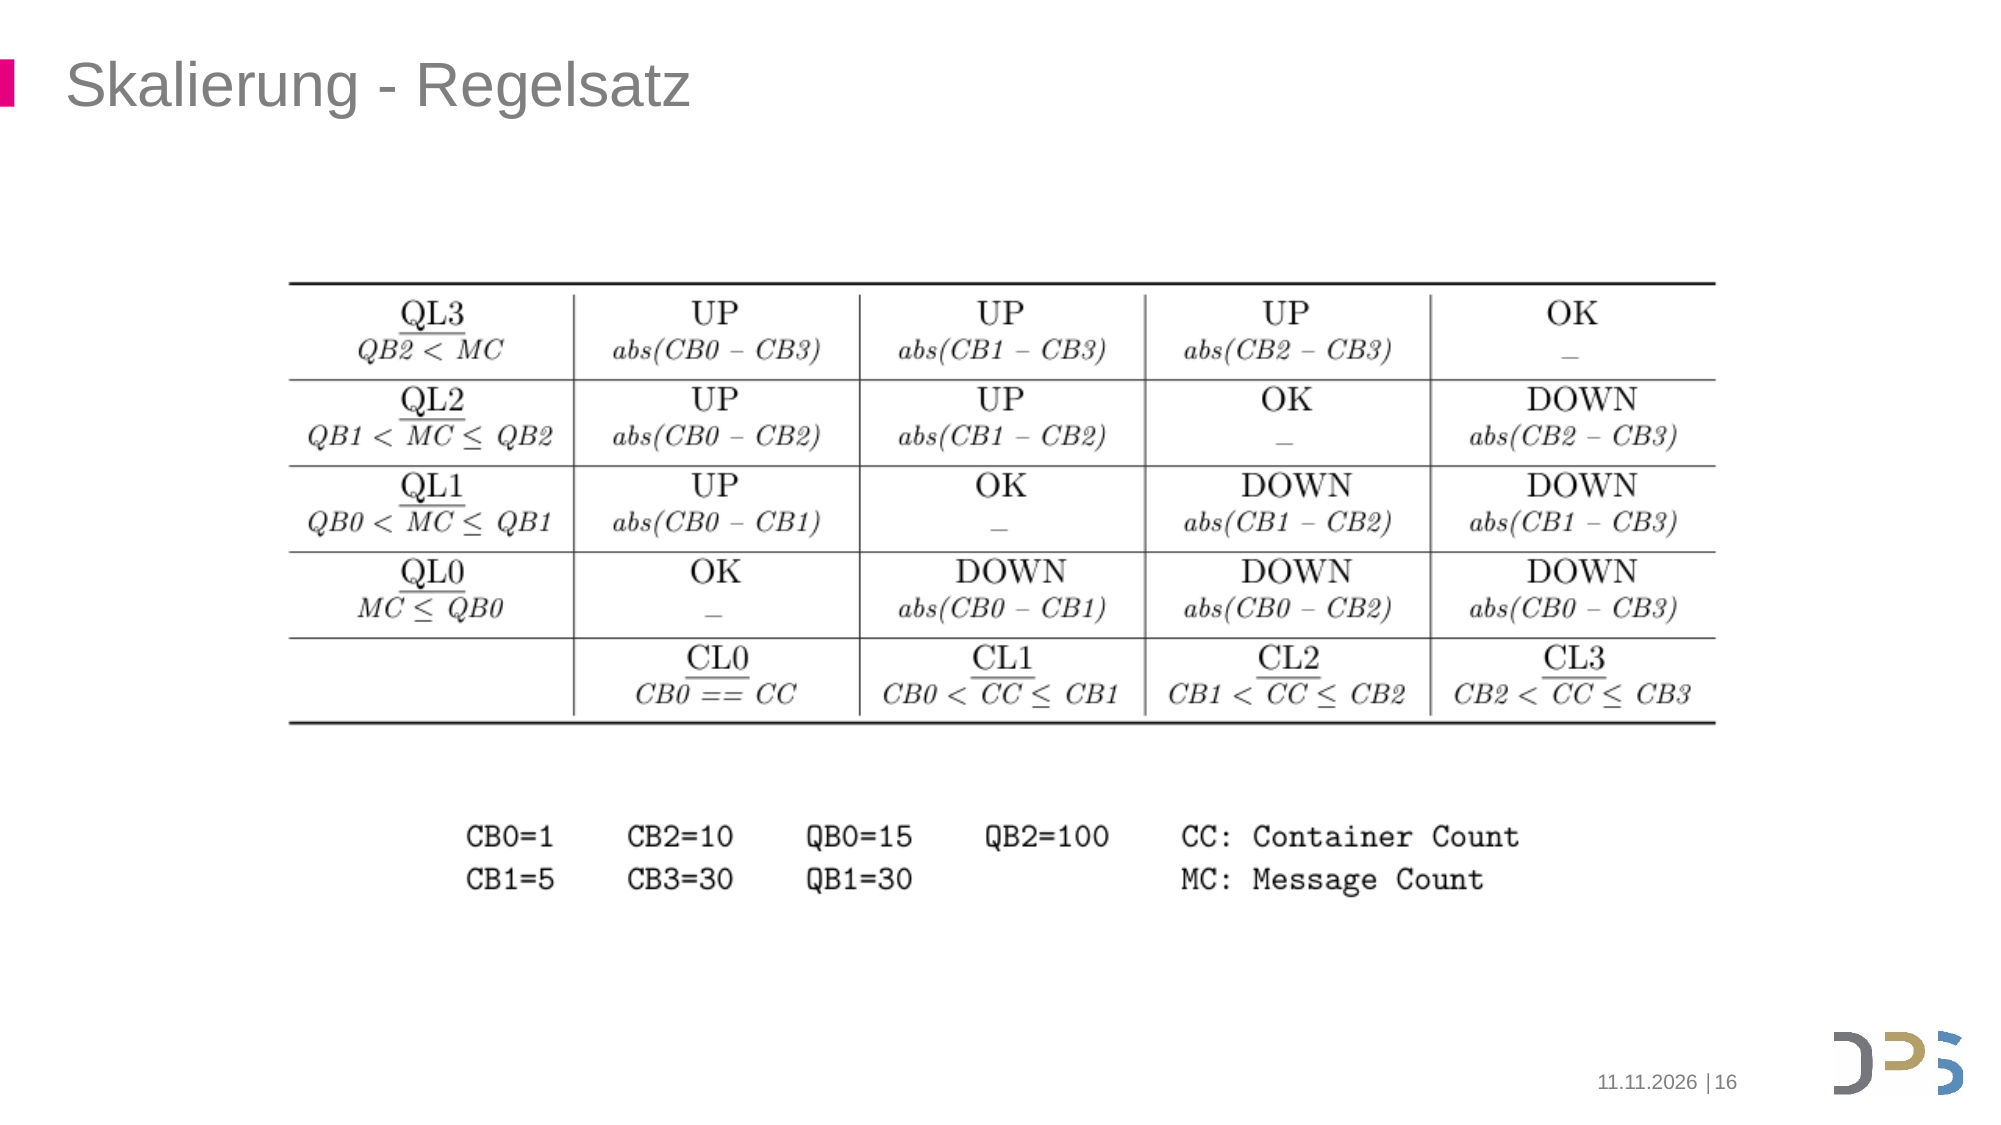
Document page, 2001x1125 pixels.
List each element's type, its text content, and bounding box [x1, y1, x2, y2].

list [267, 262, 1733, 741]
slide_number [1552, 1067, 1698, 1097]
slide_number 16 [1714, 1066, 1771, 1097]
picture [1834, 1031, 1964, 1095]
title Skalierung - Regelsatz [35, 52, 1384, 115]
picture [447, 801, 1553, 921]
